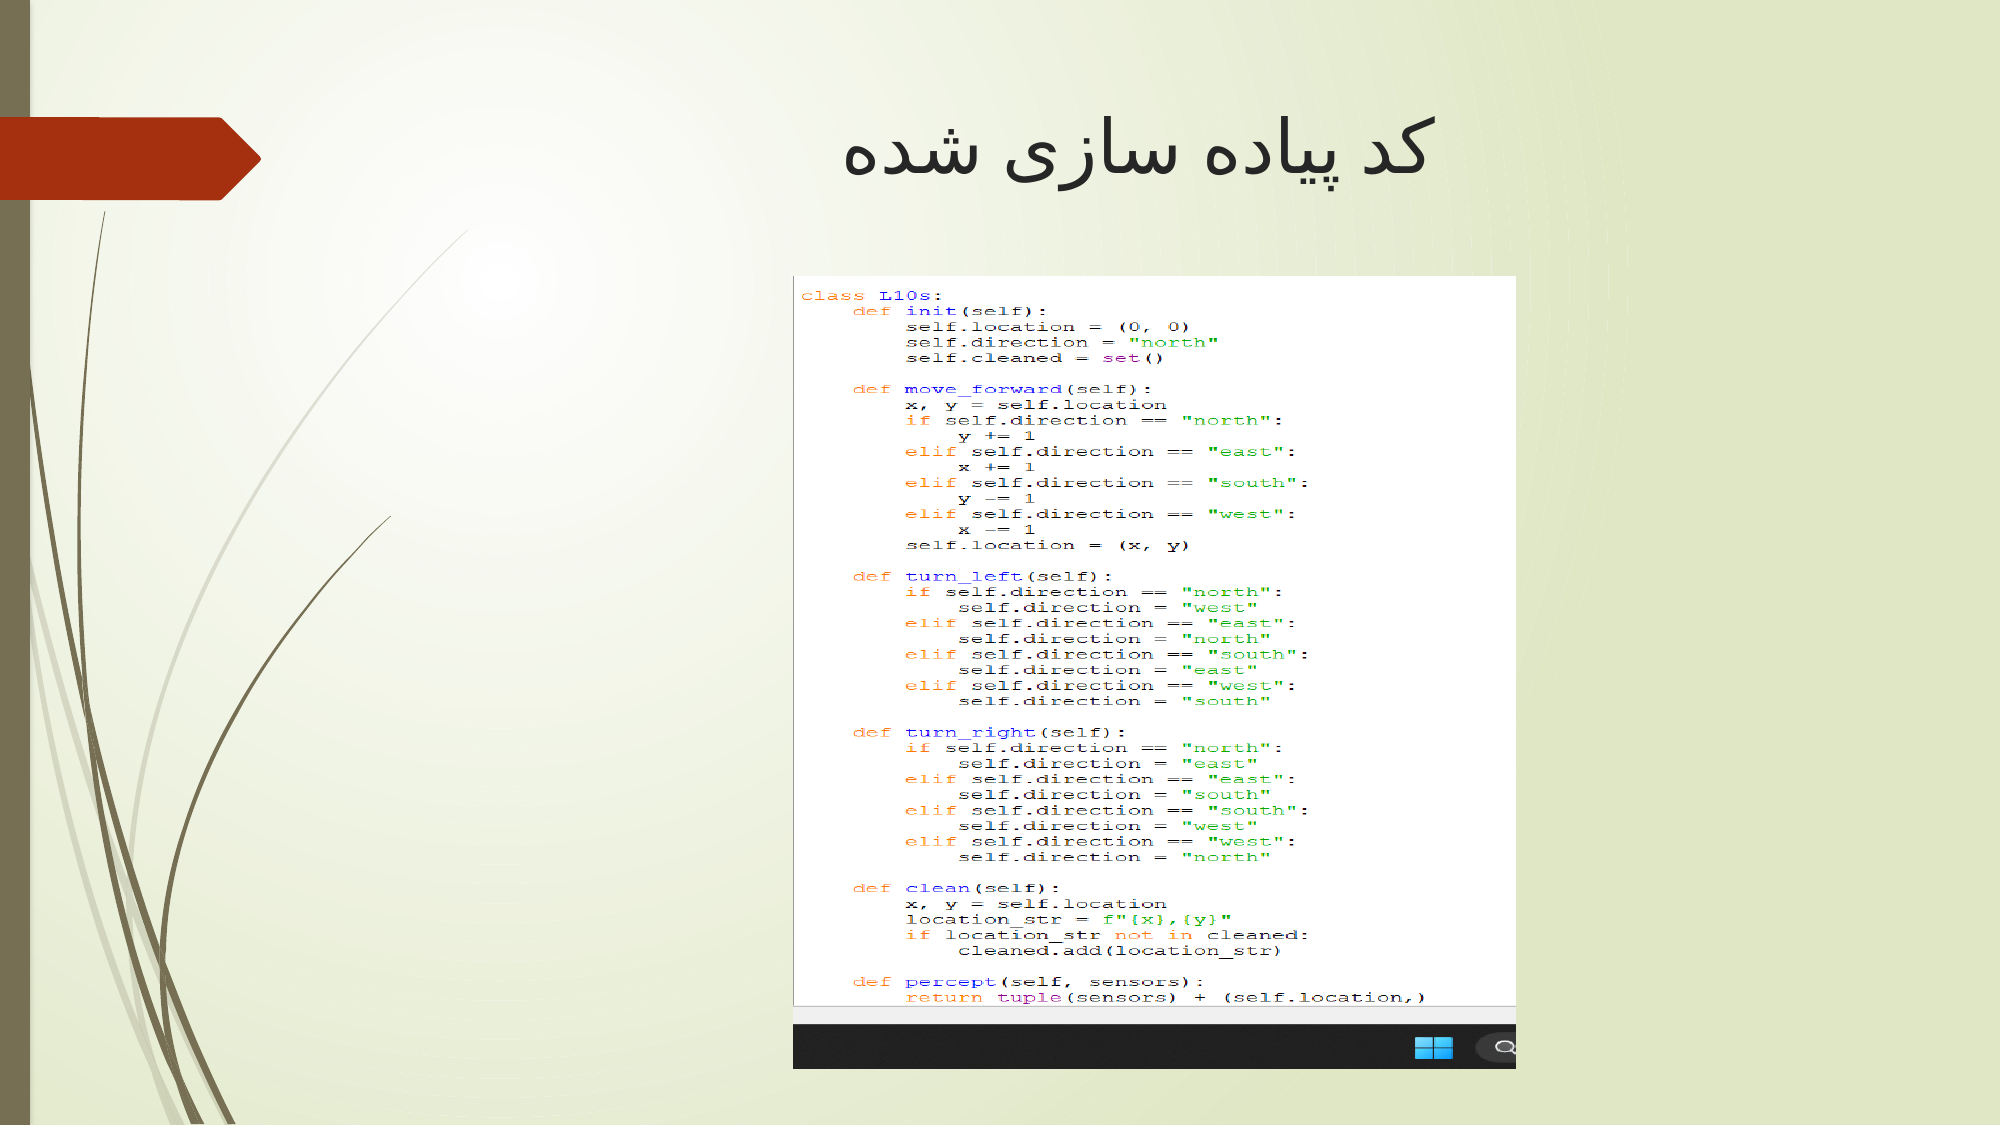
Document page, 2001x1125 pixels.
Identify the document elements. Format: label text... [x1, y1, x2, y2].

title کد پیاده سازی شده [408, 90, 1870, 301]
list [792, 276, 1517, 1069]
